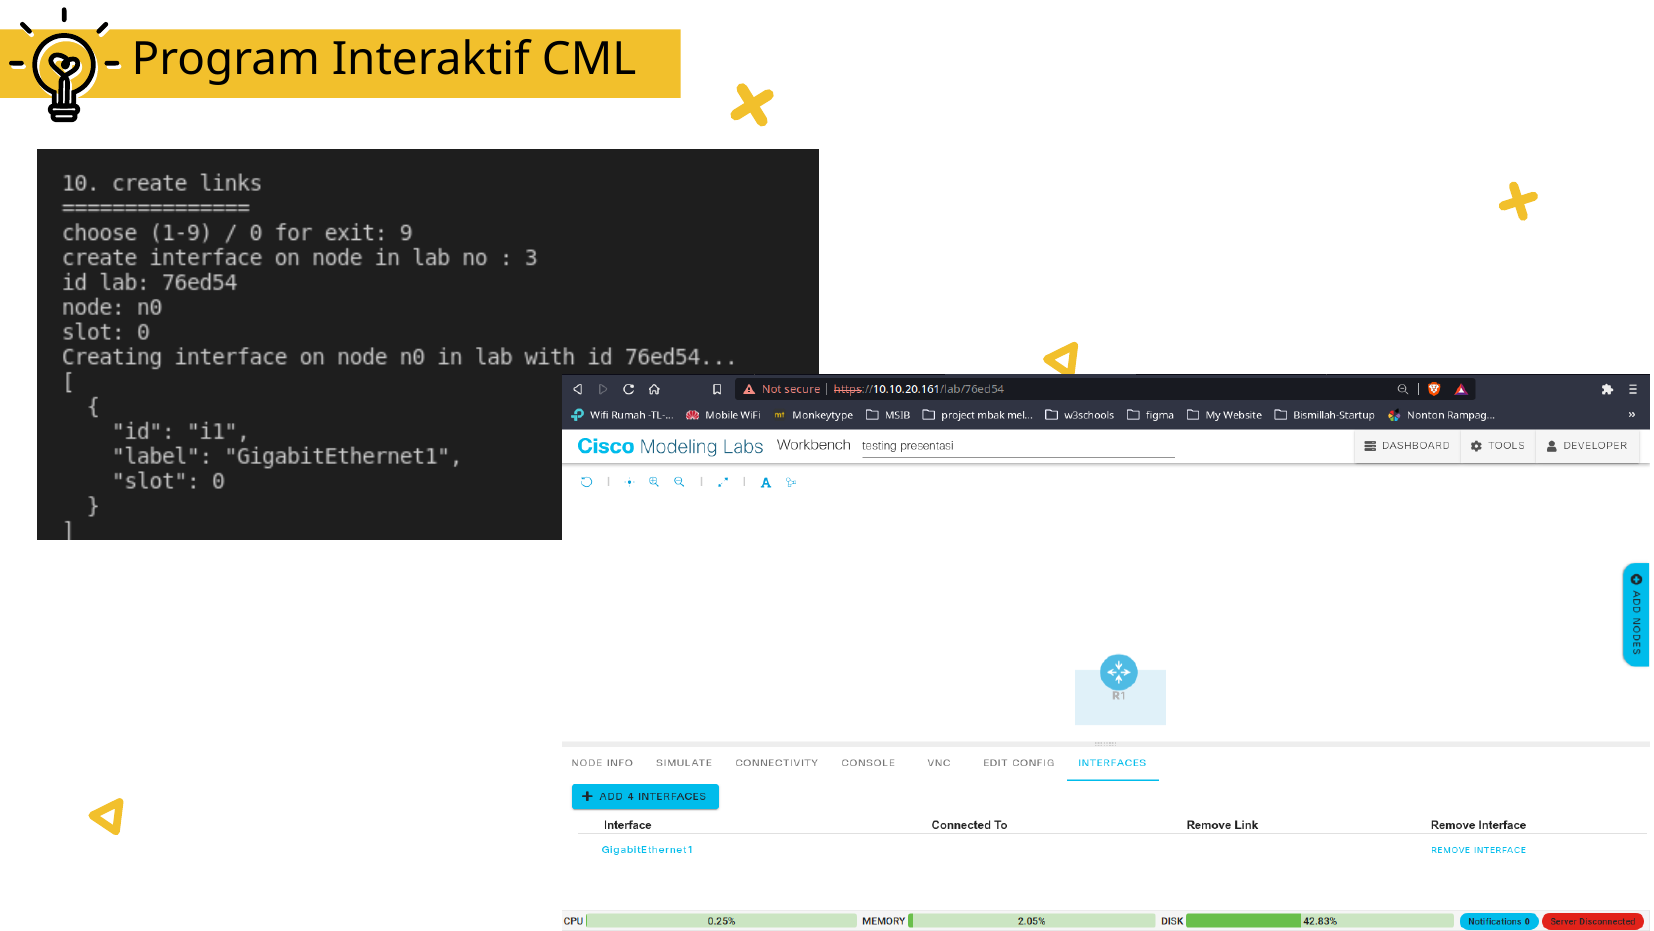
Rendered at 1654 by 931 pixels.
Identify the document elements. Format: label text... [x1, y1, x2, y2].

title Program Interaktif CML [131, 0, 675, 119]
picture [37, 149, 1651, 931]
